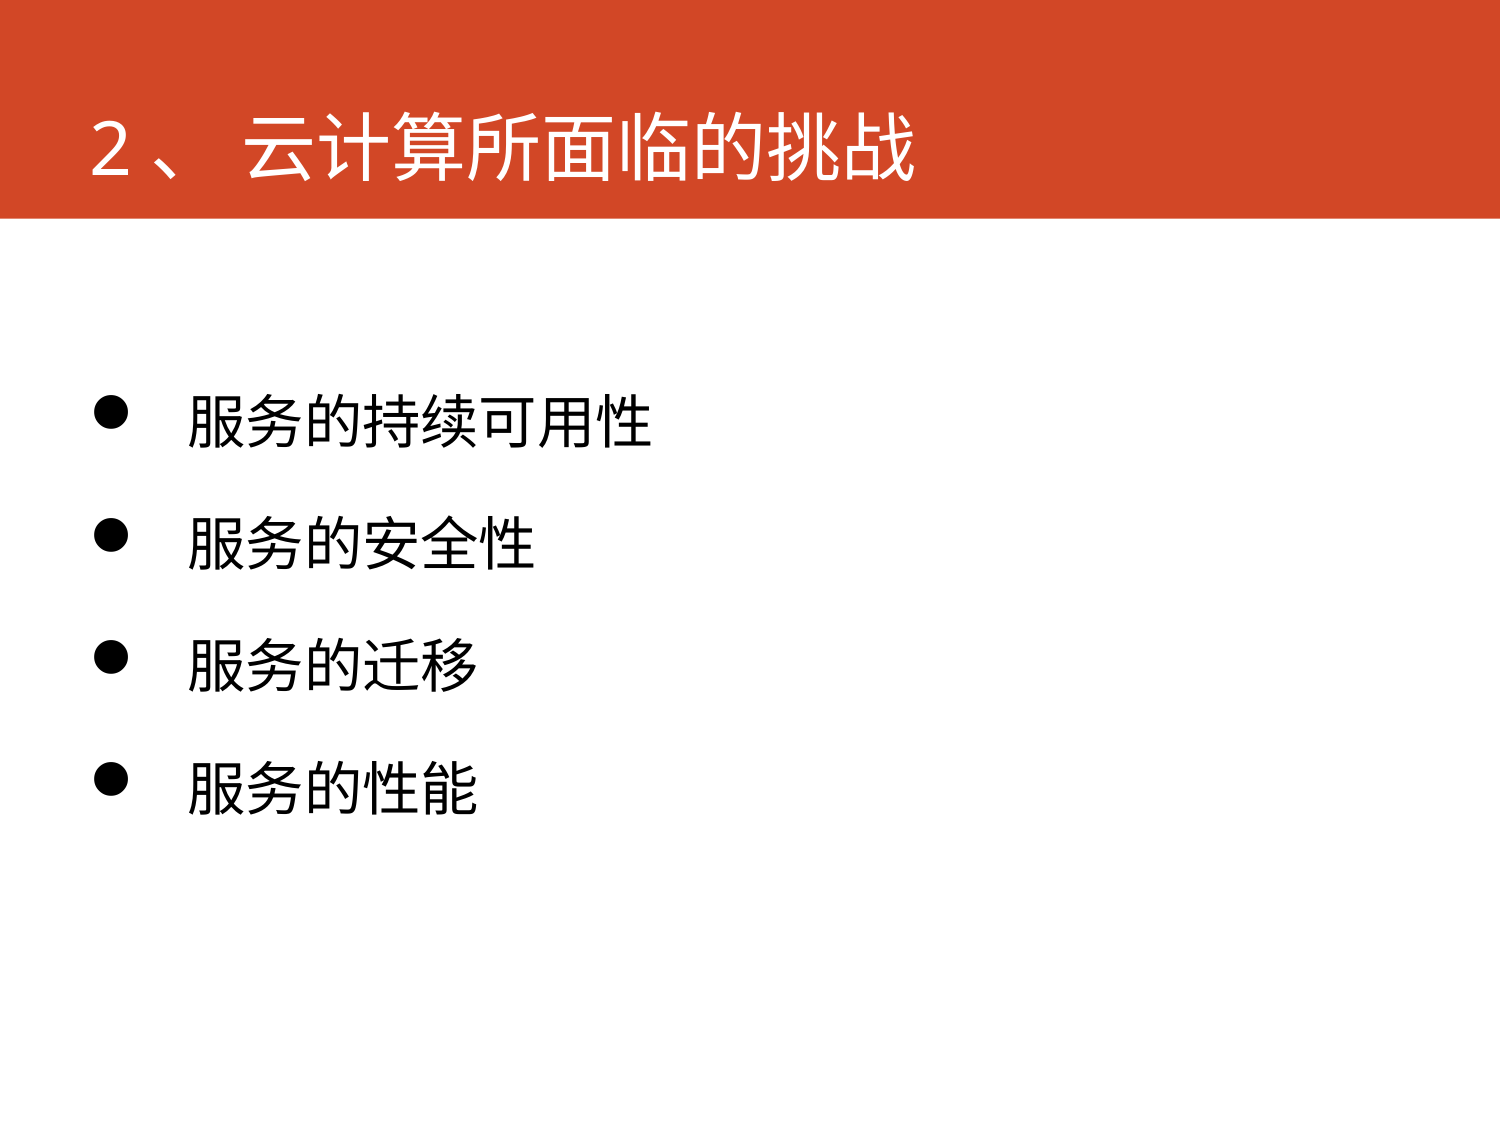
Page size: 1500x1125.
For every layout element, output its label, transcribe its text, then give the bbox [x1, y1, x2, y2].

list 服务的持续可用性 服务的安全性 服务的迁移 服务的性能 [74, 255, 1423, 1005]
title 2、 云计算所面临的挑战 [74, 0, 1423, 199]
